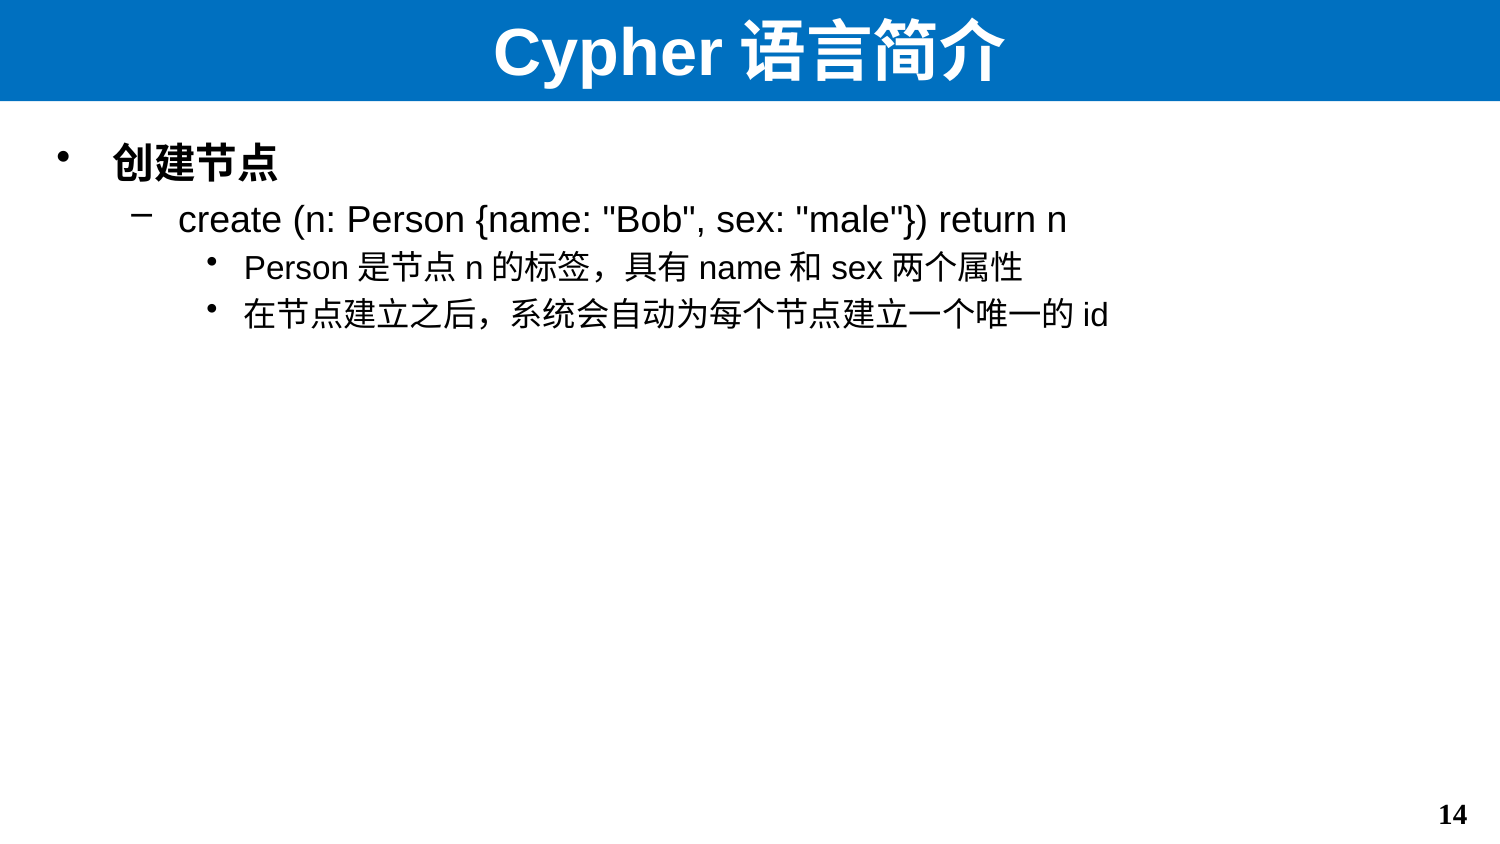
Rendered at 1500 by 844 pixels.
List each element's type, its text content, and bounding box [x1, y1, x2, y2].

list 创建节点 create (n: Person {name: "Bob", sex: "male"}) return n Person是节点n的标签，具有name和sex两个属性 在节点建立之后，系统会自动为每个节点建立一个唯一的id [41, 129, 1447, 754]
title Cypher语言简介 [0, 0, 1500, 102]
